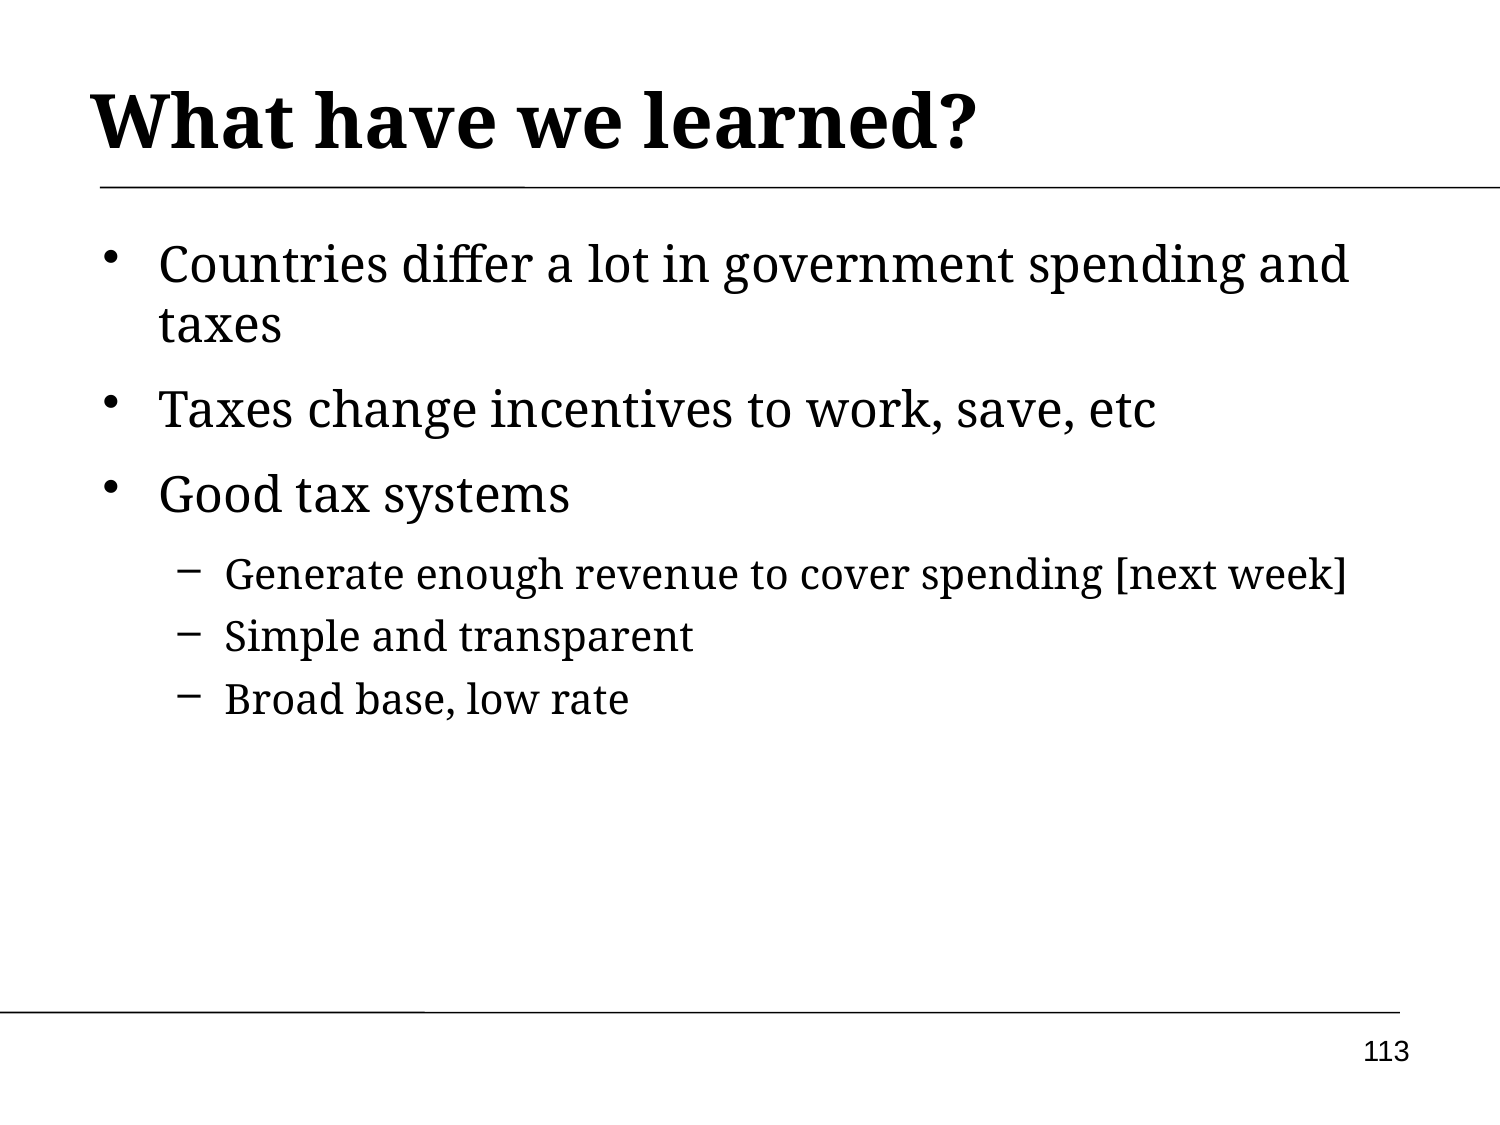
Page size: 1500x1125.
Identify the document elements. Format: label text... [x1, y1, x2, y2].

list Countries differ a lot in government spending and taxes Taxes change incentives to work, save, etc Good tax systems Generate enough revenue to cover spending [next week] Simple and transparent Broad base, low rate [87, 224, 1438, 968]
slide_number 113 [1074, 1024, 1426, 1103]
title What have we learned? [75, 50, 1425, 188]
